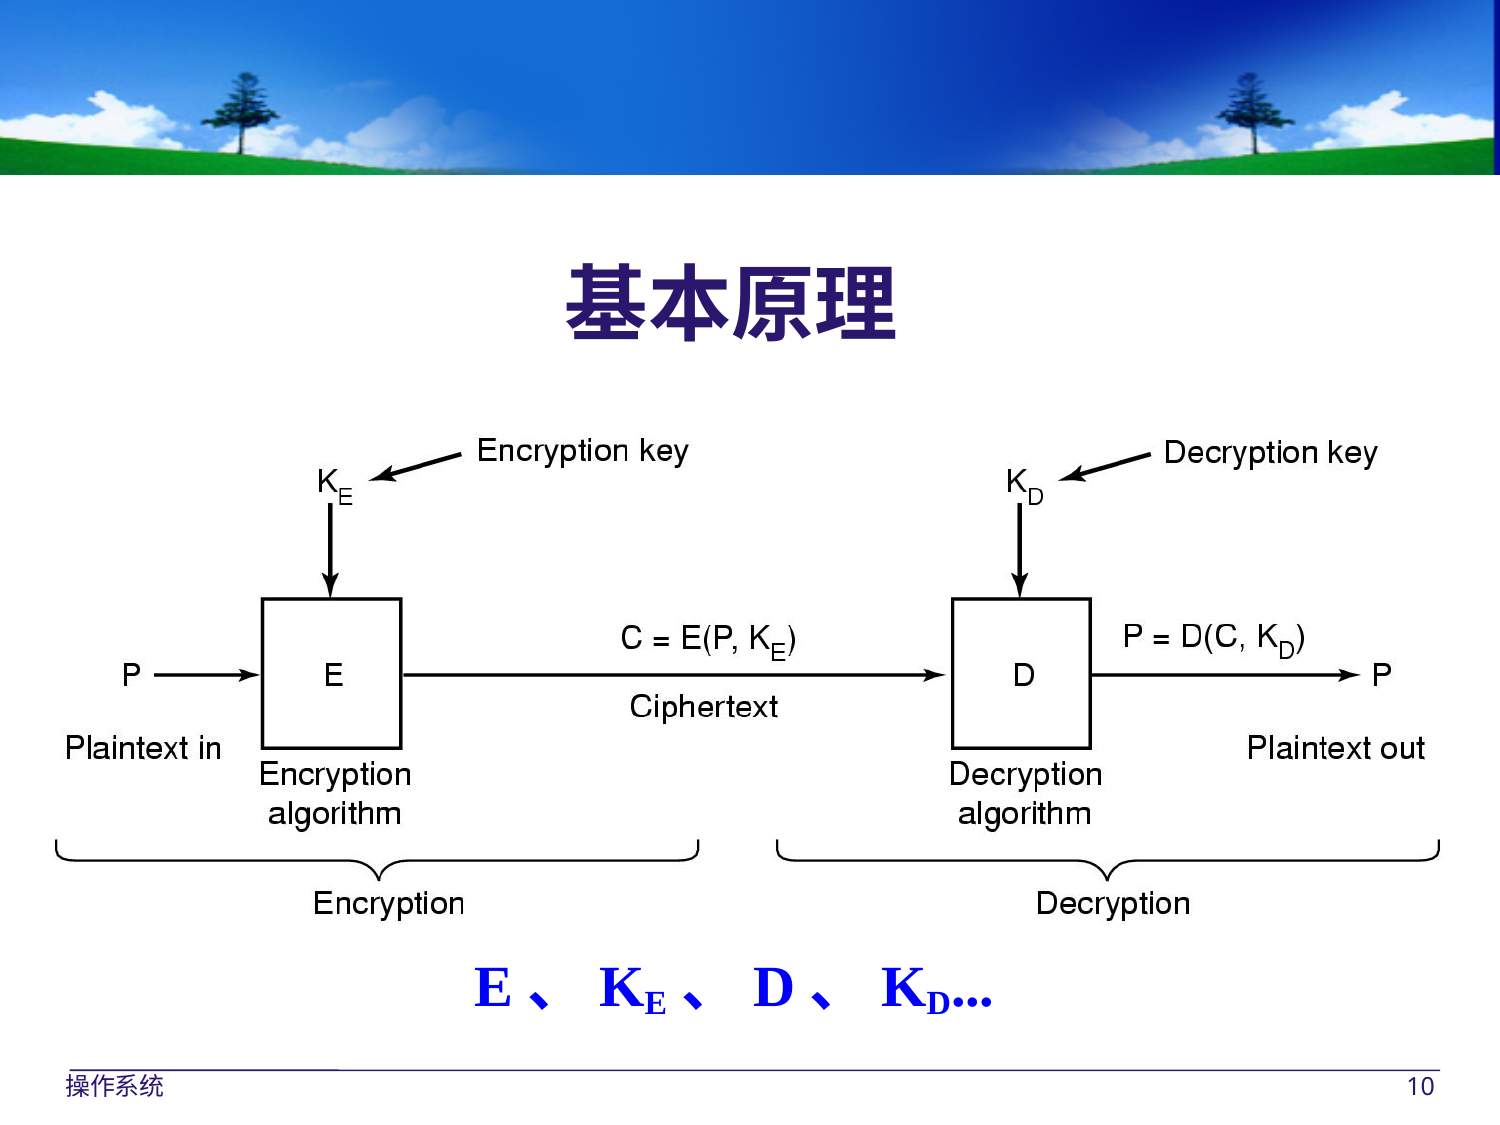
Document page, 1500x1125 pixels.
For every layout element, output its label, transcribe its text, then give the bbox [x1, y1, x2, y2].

text_box 基本原理 [537, 243, 926, 359]
picture [0, 0, 1500, 175]
picture [52, 399, 1448, 941]
slide_number 操作系统 [49, 1062, 401, 1116]
text_box E、KE、D、KD... [459, 950, 1010, 1029]
footer 10 [974, 1062, 1451, 1116]
